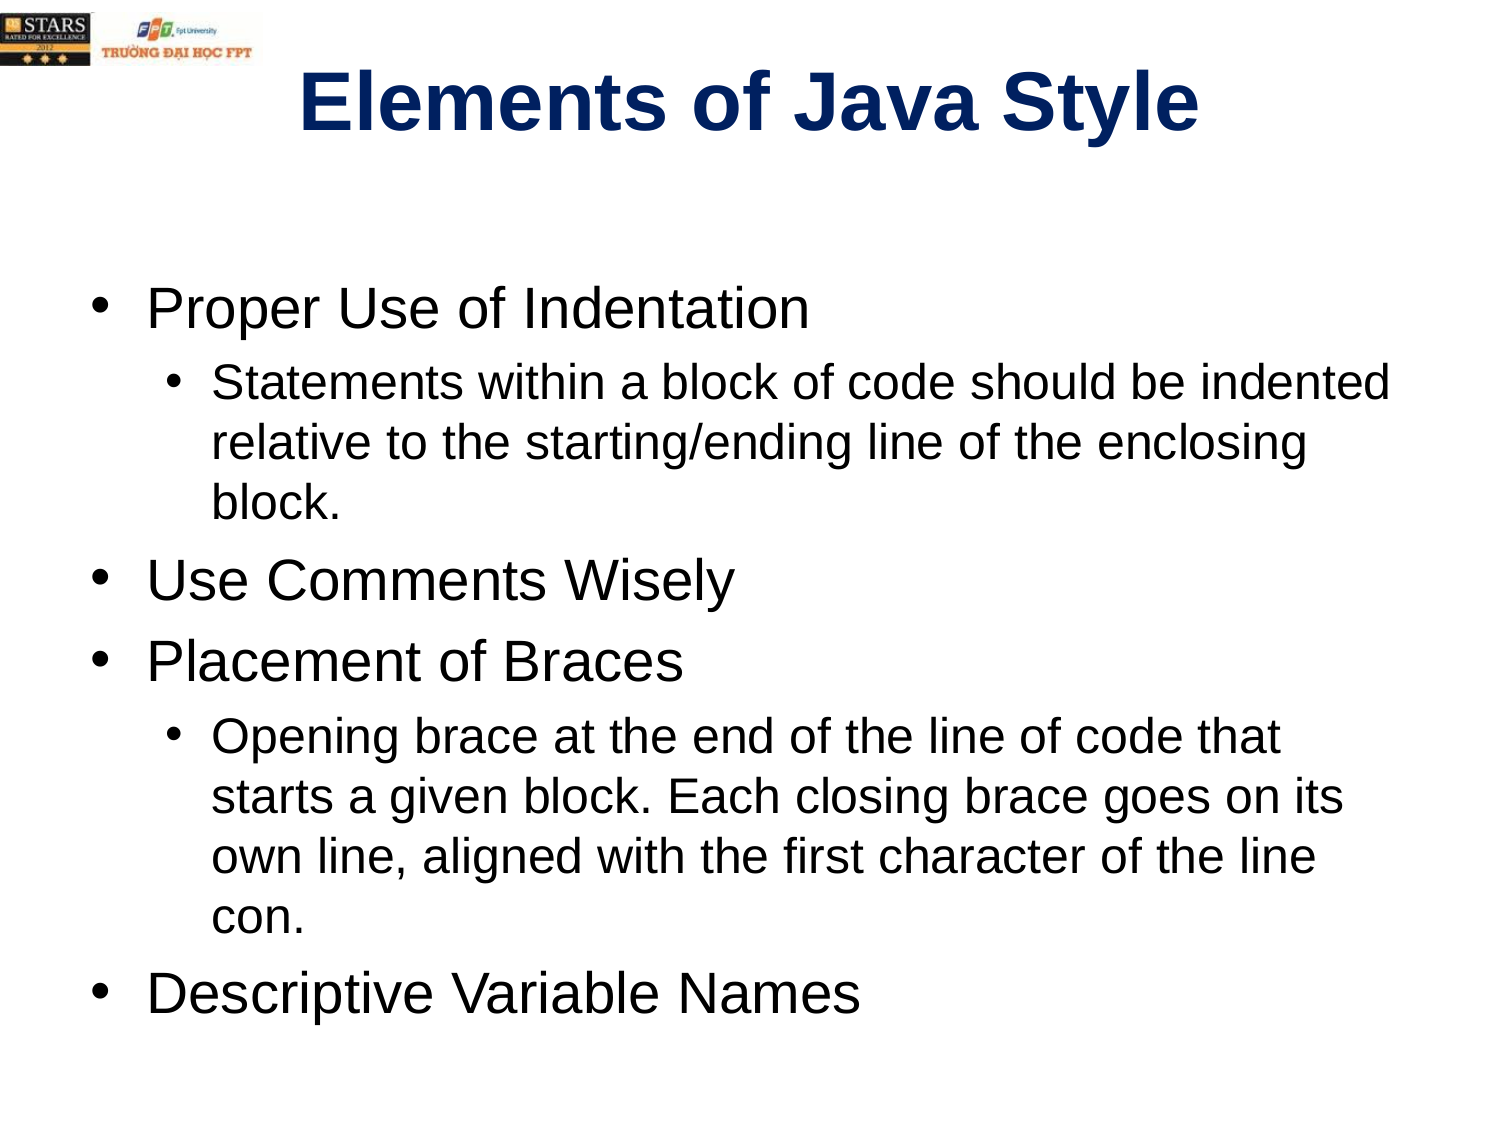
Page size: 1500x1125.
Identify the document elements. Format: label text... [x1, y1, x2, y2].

picture [0, 12, 263, 66]
title Elements of Java Style [75, 45, 1425, 150]
list Proper Use of Indentation Statements within a block of code should be indented relative to the starting/ending line of the enclosing block. Use Comments Wisely Placement of Braces Opening brace at the end of the line of code that starts a given block. Each closing brace goes on its own line, aligned with the first character of the line con. Descriptive Variable Names [75, 262, 1425, 1038]
